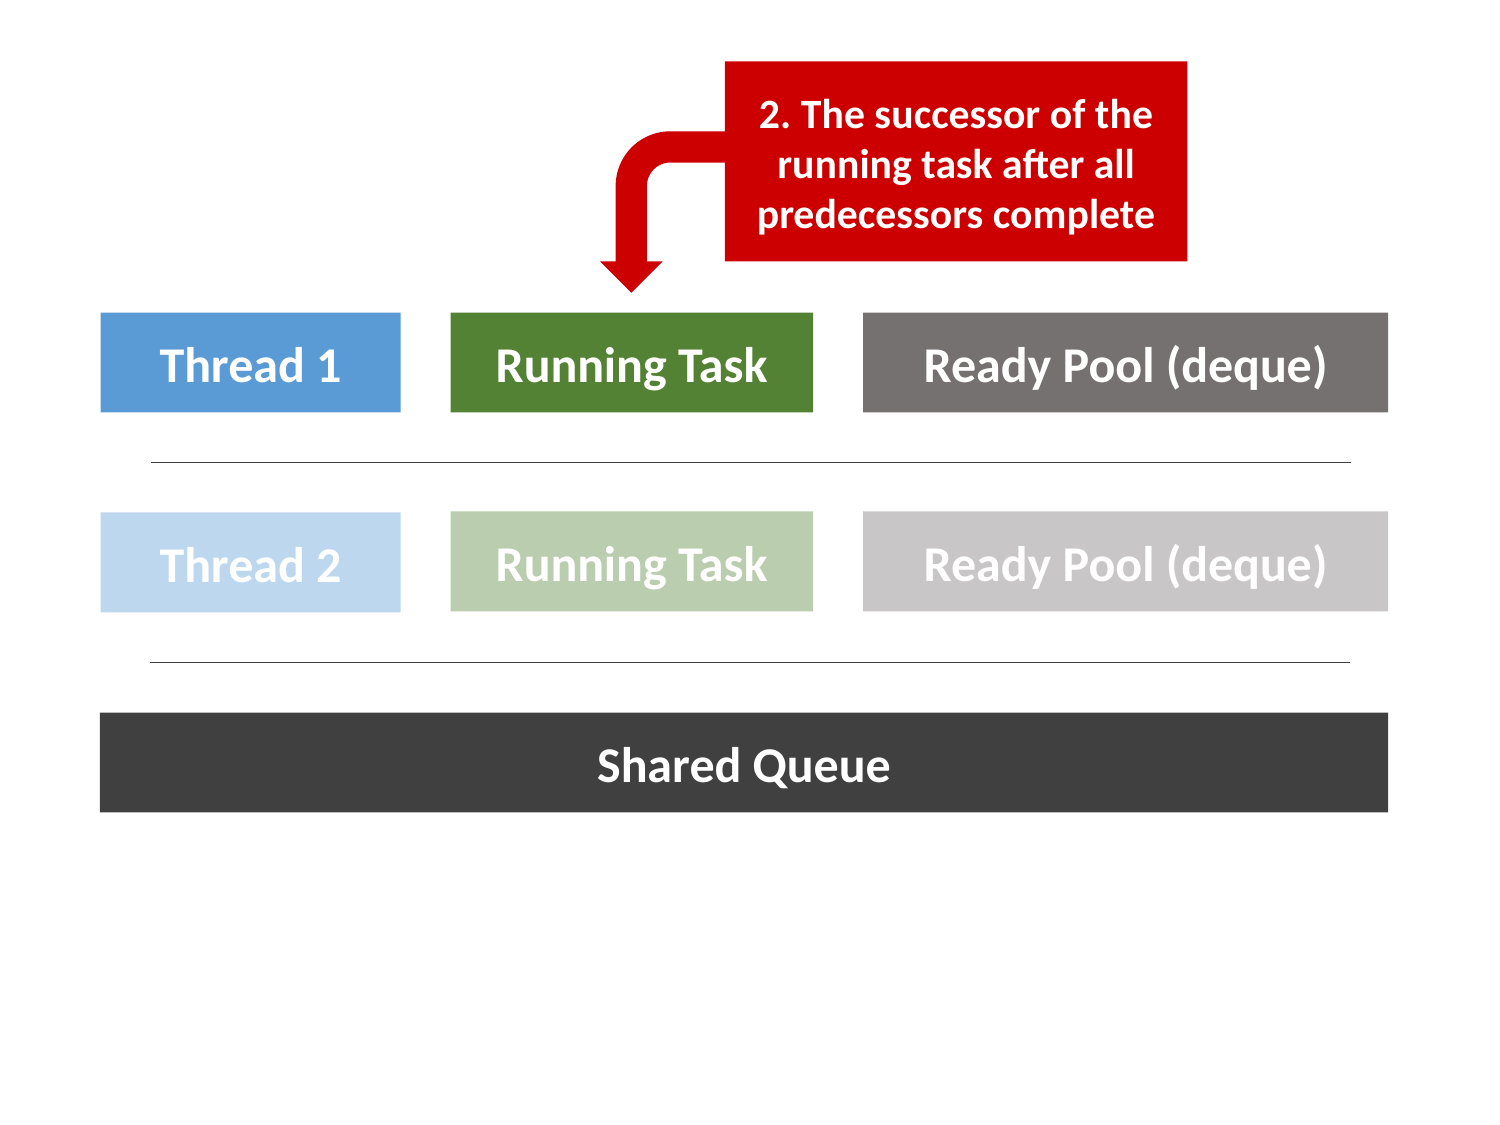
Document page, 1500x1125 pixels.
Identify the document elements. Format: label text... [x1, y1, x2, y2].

text_box Ready Pool (deque) [862, 510, 1389, 612]
text_box [597, 130, 727, 295]
text_box Shared Queue [99, 711, 1389, 813]
text_box Thread 2 [100, 511, 402, 613]
text_box Ready Pool (deque) [862, 311, 1389, 413]
text_box Running Task [450, 510, 814, 612]
text_box 2. The successor of the running task after all predecessors complete [724, 60, 1188, 262]
text_box Running Task [450, 311, 814, 413]
text_box Thread 1 [100, 311, 402, 413]
